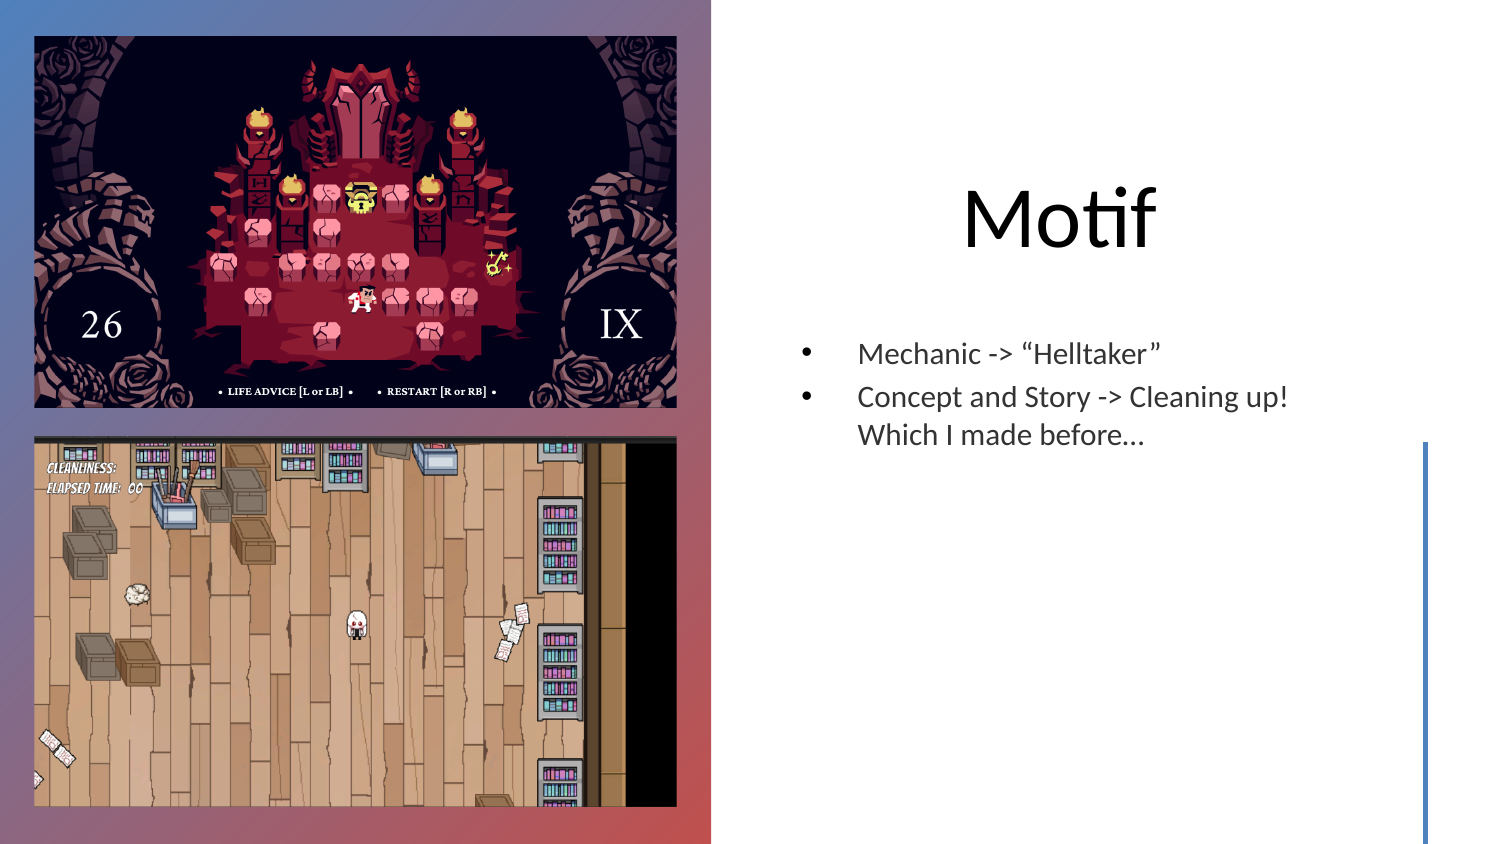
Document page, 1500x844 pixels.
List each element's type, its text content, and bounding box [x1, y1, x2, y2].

list Mechanic -> “Helltaker” Concept and Story -> Cleaning up! Which I made before… [786, 325, 1333, 782]
picture [34, 436, 677, 808]
text_box [713, 0, 1500, 844]
title Motif [786, 61, 1333, 273]
picture [34, 36, 677, 408]
text_box [0, 0, 713, 844]
